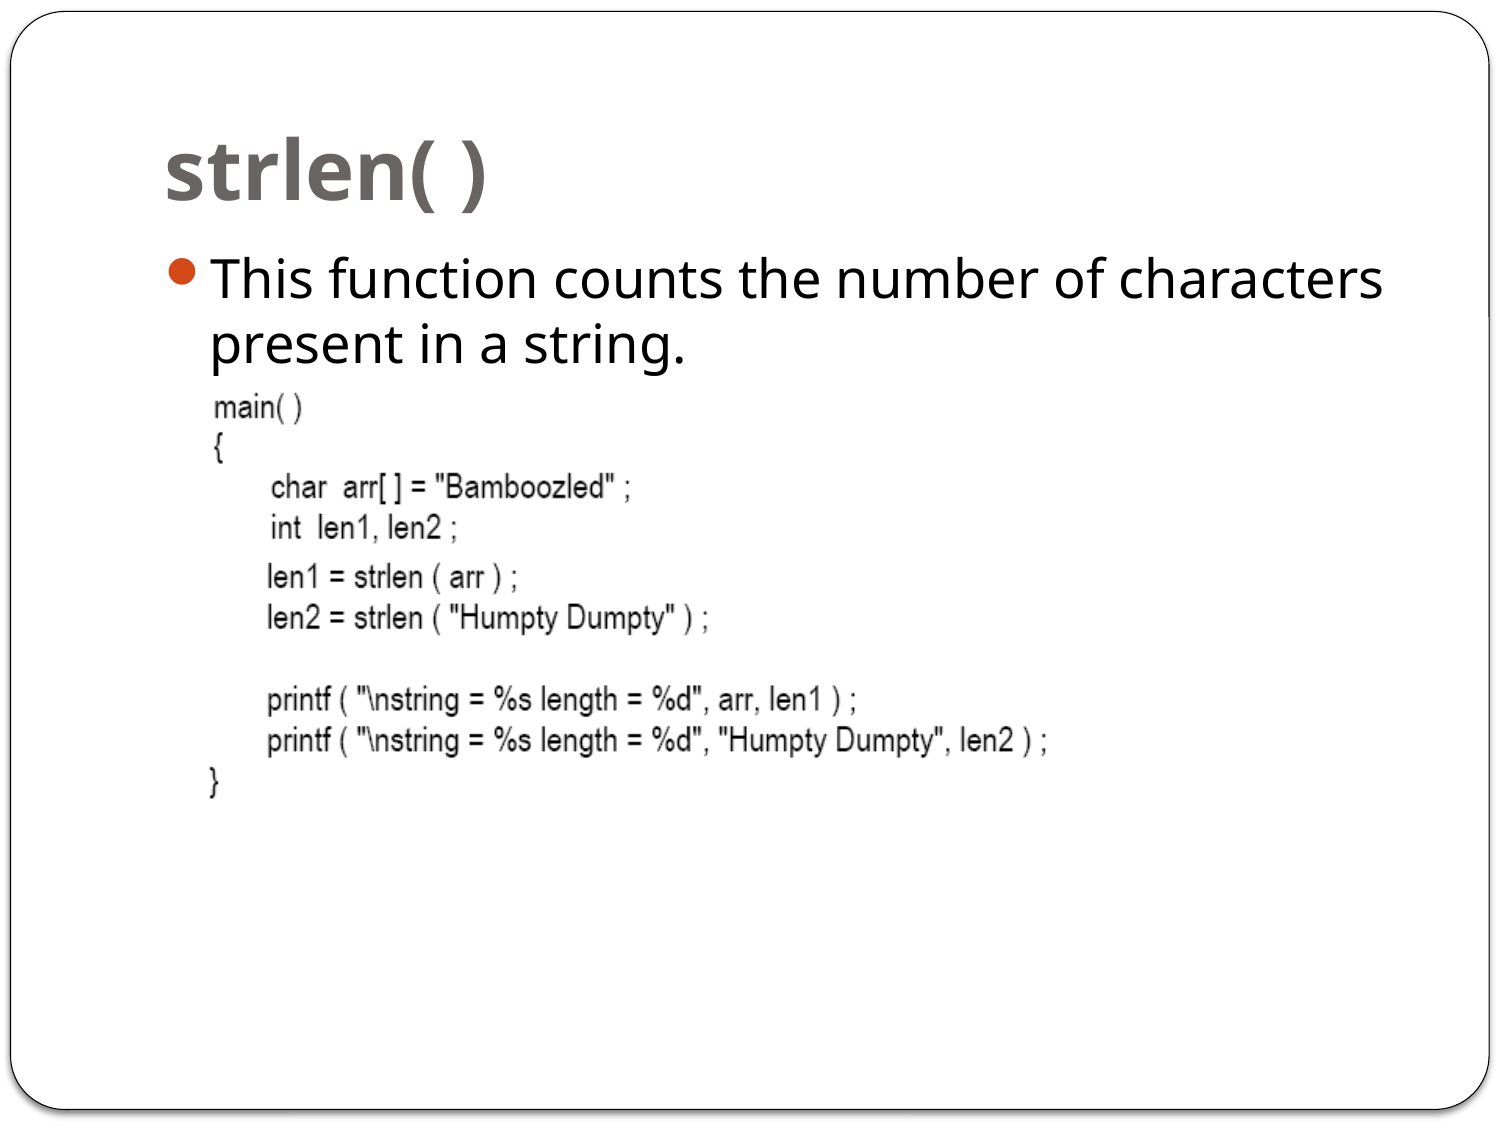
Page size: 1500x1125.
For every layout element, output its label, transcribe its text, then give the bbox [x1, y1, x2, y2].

list This function counts the number of characters present in a string. [150, 237, 1425, 988]
picture [187, 387, 1087, 805]
title strlen( ) [150, 45, 1425, 233]
